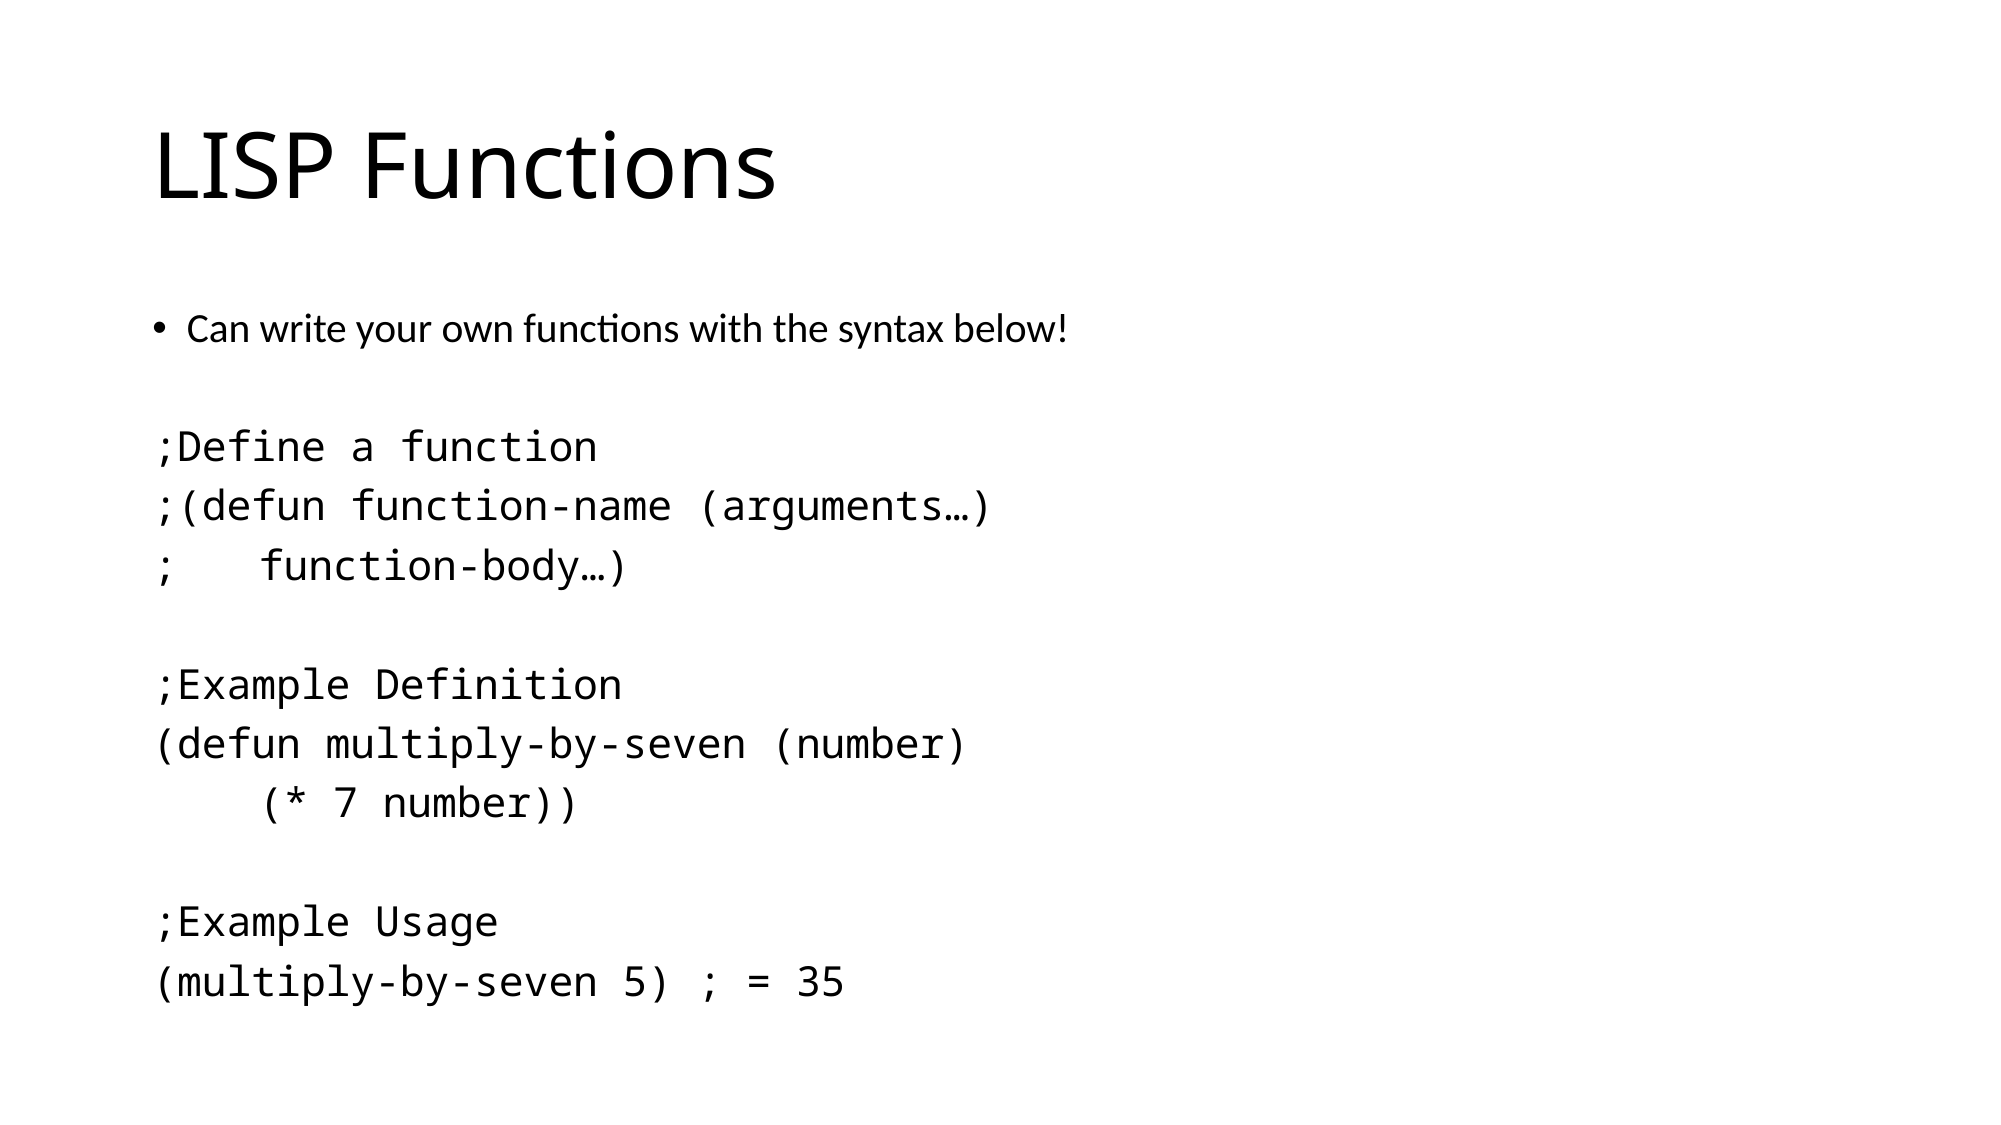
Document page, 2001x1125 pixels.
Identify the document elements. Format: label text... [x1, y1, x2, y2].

title LISP Functions [137, 59, 1863, 278]
list Can write your own functions with the syntax below! ;Define a function ;(defun function-name (arguments…) ; function-body…) ;Example Definition (defun multiply-by-seven (number) (* 7 number)) ;Example Usage (multiply-by-seven 5) ; = 35 [137, 299, 1863, 1014]
